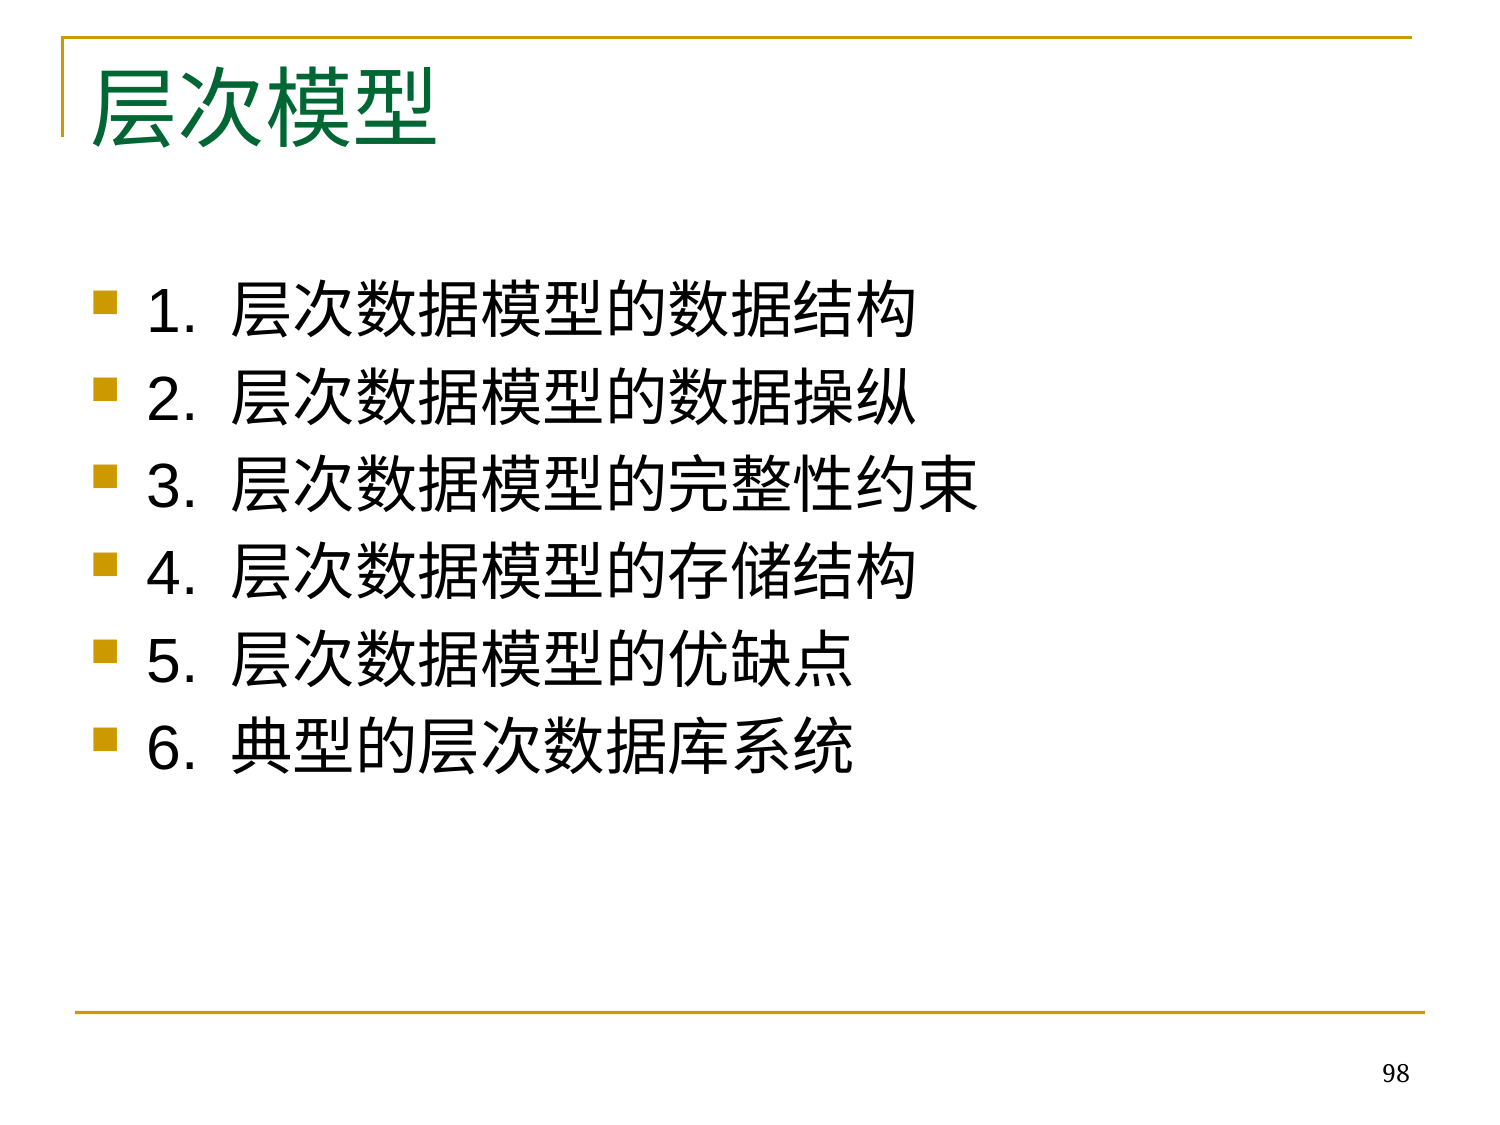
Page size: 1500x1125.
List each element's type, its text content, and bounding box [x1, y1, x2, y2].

list 1. 层次数据模型的数据结构 2. 层次数据模型的数据操纵 3. 层次数据模型的完整性约束 4. 层次数据模型的存储结构 5. 层次数据模型的优缺点 6. 典型的层次数据库系统 [75, 262, 1425, 1006]
title 层次模型 [75, 45, 1425, 233]
slide_number 98 [1074, 1023, 1426, 1100]
